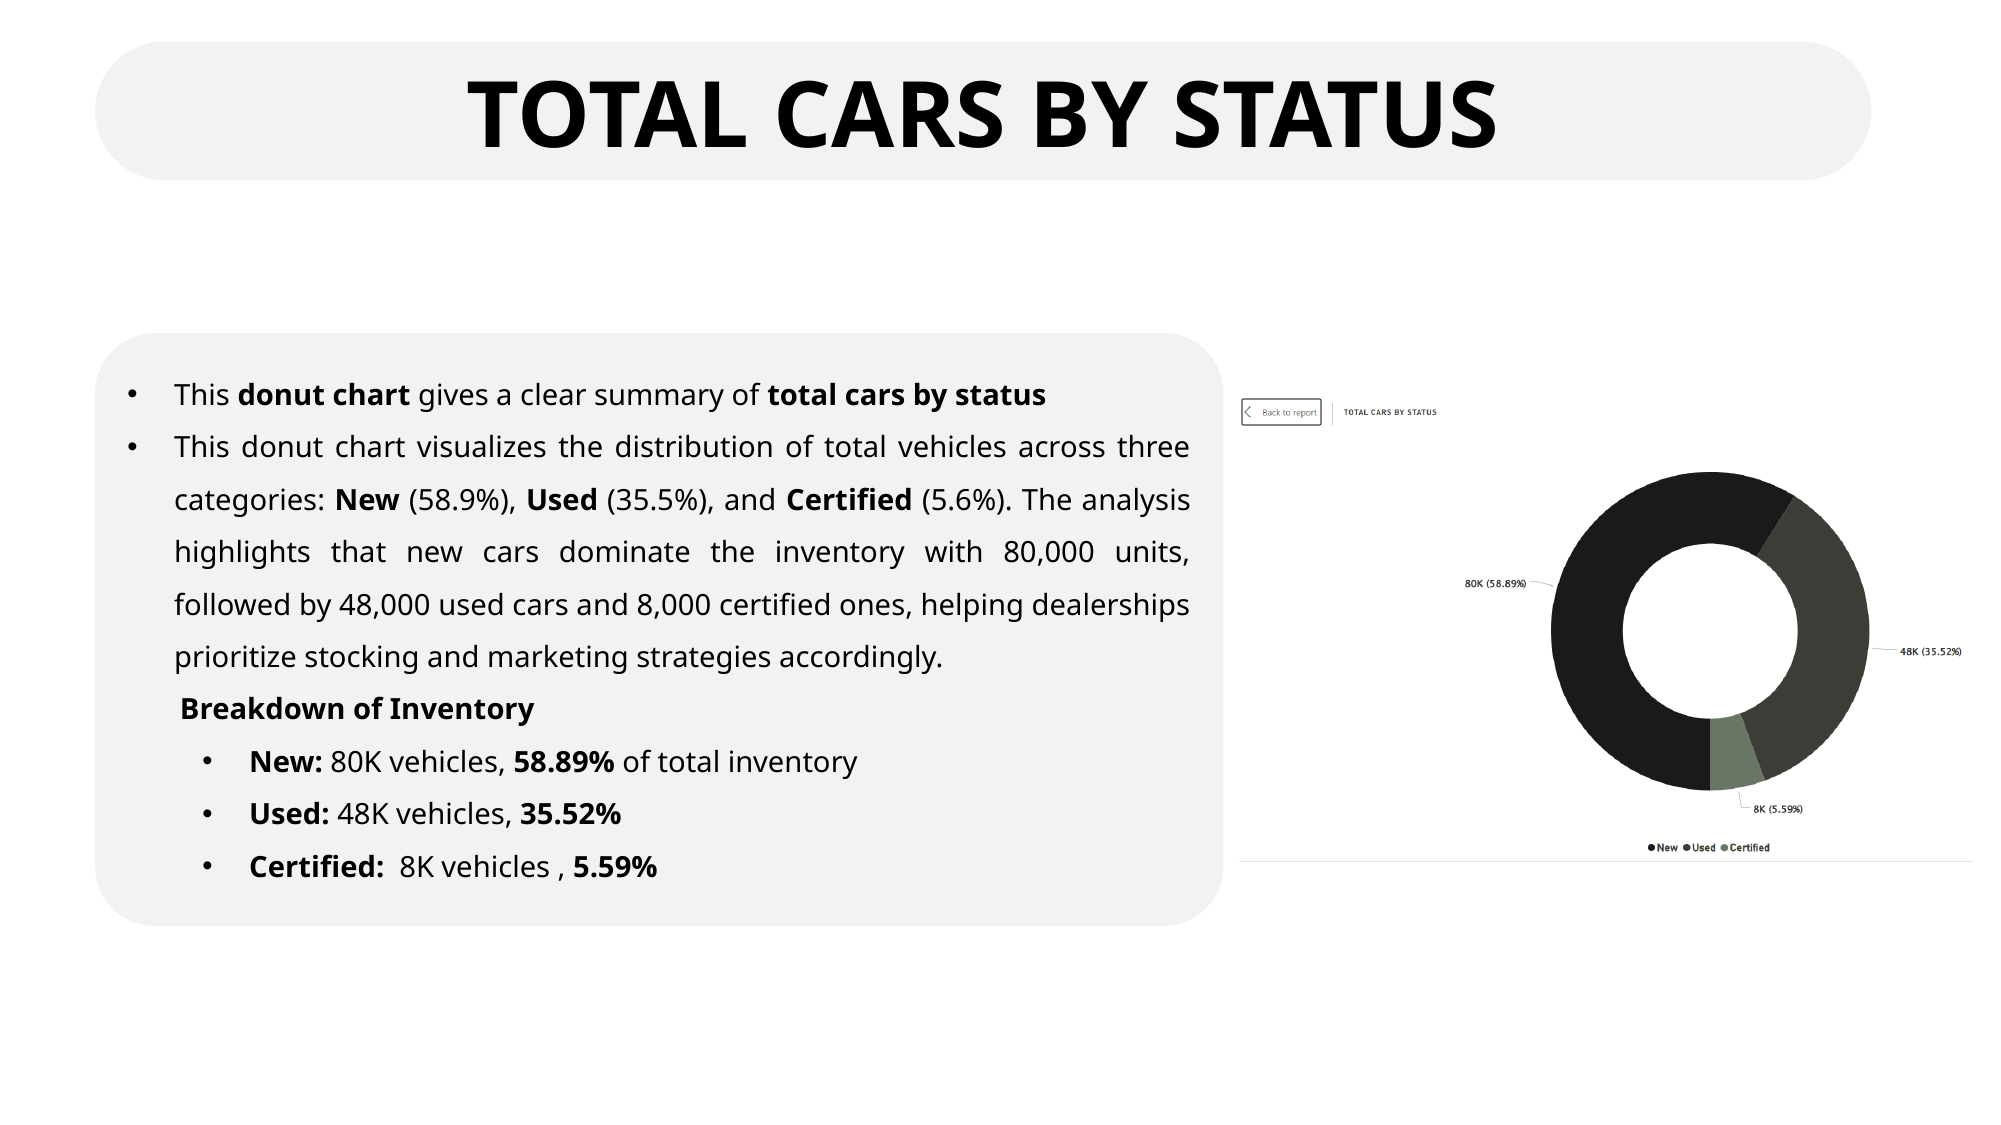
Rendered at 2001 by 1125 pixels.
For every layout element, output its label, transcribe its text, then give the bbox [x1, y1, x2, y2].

picture [1239, 397, 1973, 862]
text_box This donut chart gives a clear summary of total cars by status This donut chart visualizes the distribution of total vehicles across three categories: New (58.9%), Used (35.5%), and Certified (5.6%). The analysis highlights that new cars dominate the inventory with 80,000 units, followed by 48,000 used cars and 8,000 certified ones, helping dealerships prioritize stocking and marketing strategies accordingly. Breakdown of Inventory New: 80K vehicles, 58.89% of total inventory Used: 48K vehicles, 35.52% Certified: 8K vehicles , 5.59% [94, 332, 1225, 928]
text_box TOTAL CARS BY STATUS [94, 40, 1873, 182]
